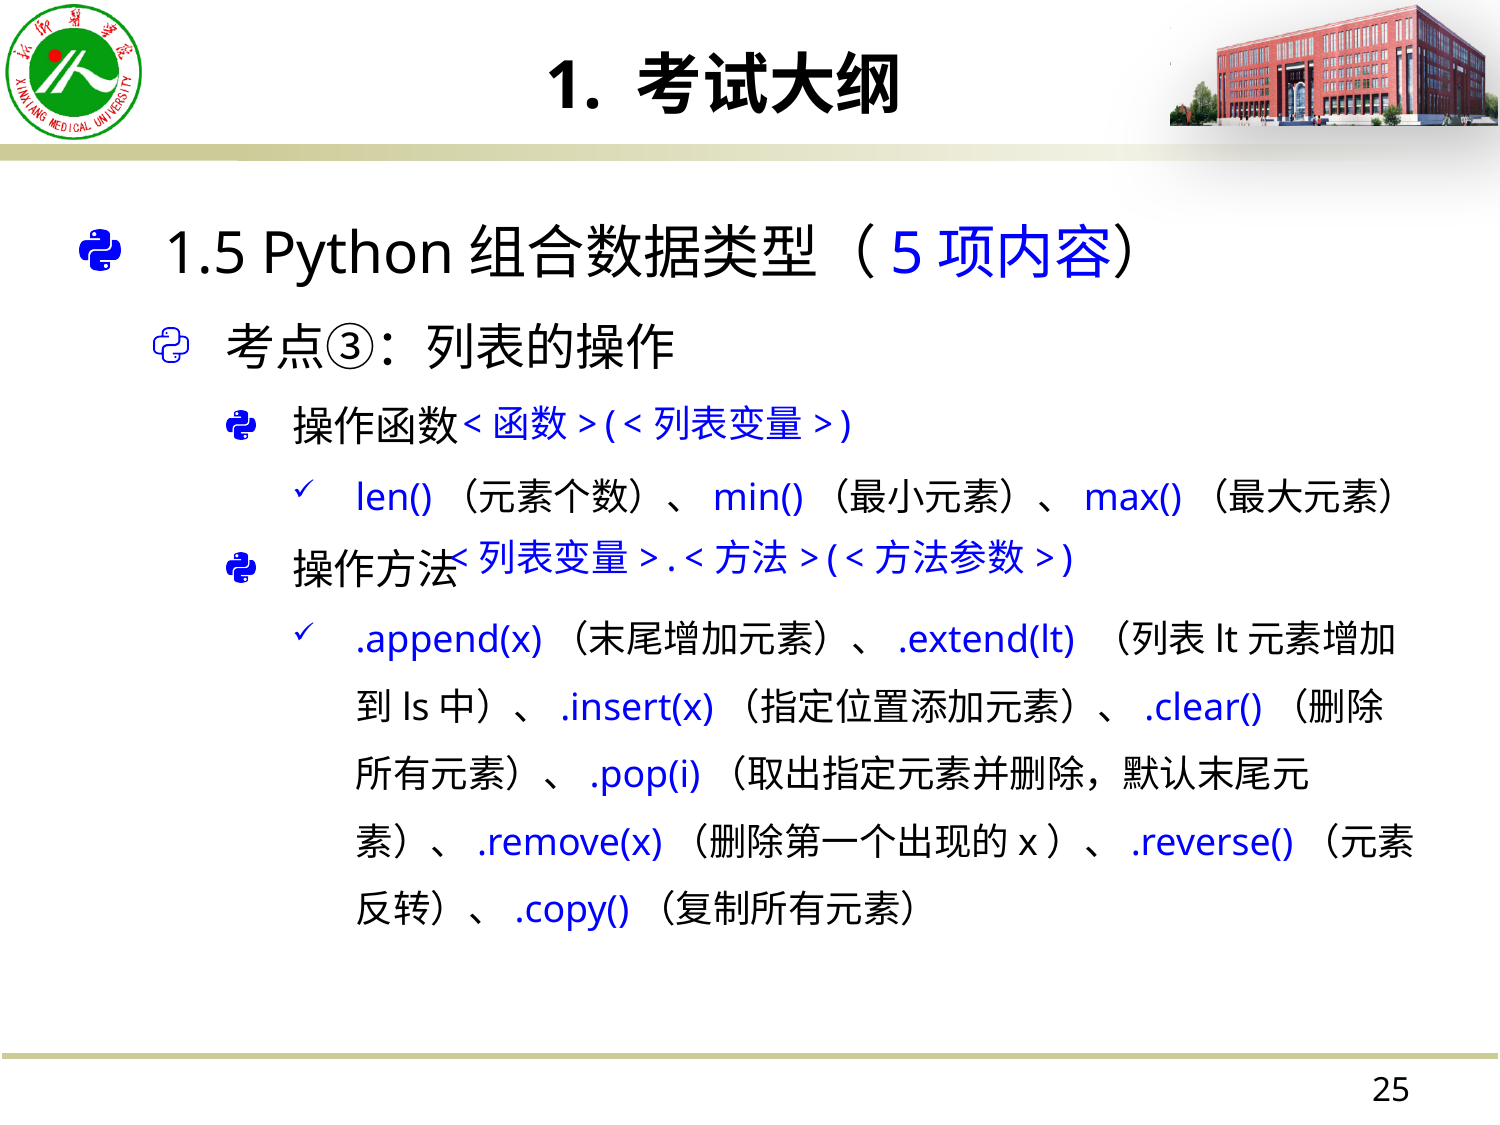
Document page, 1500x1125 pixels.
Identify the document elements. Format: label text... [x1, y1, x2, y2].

picture [226, 410, 256, 440]
picture [153, 327, 189, 363]
slide_number 25 [1271, 1060, 1426, 1121]
picture [79, 229, 121, 271]
list 1.5 Python组合数据类型（5项内容） 考点③：列表的操作 操作函数 len()（元素个数）、min()（最小元素）、max()（最大元素） 操作方法 .append(x)（末尾增加元素）、.extend(lt) （列表lt元素增加到ls中）、.insert(x)（指定位置添加元素）、.clear()（删除所有元素）、.pop(i)（取出指定元素并删除，默认末尾元素）、.remove(x)（删除第一个出现的x）、.reverse()（元素反转）、.copy()（复制所有元素） [64, 172, 1436, 1061]
picture [1170, 4, 1498, 126]
picture [1436, 1053, 1498, 1059]
picture [226, 552, 256, 583]
text_box <列表变量>.<方法>(<方法参数>) [432, 526, 1094, 587]
text_box <函数>(<列表变量>) [446, 392, 872, 453]
title 1. 考试大纲 [277, 30, 1171, 130]
picture [5, 4, 142, 140]
picture [2, 1053, 64, 1059]
